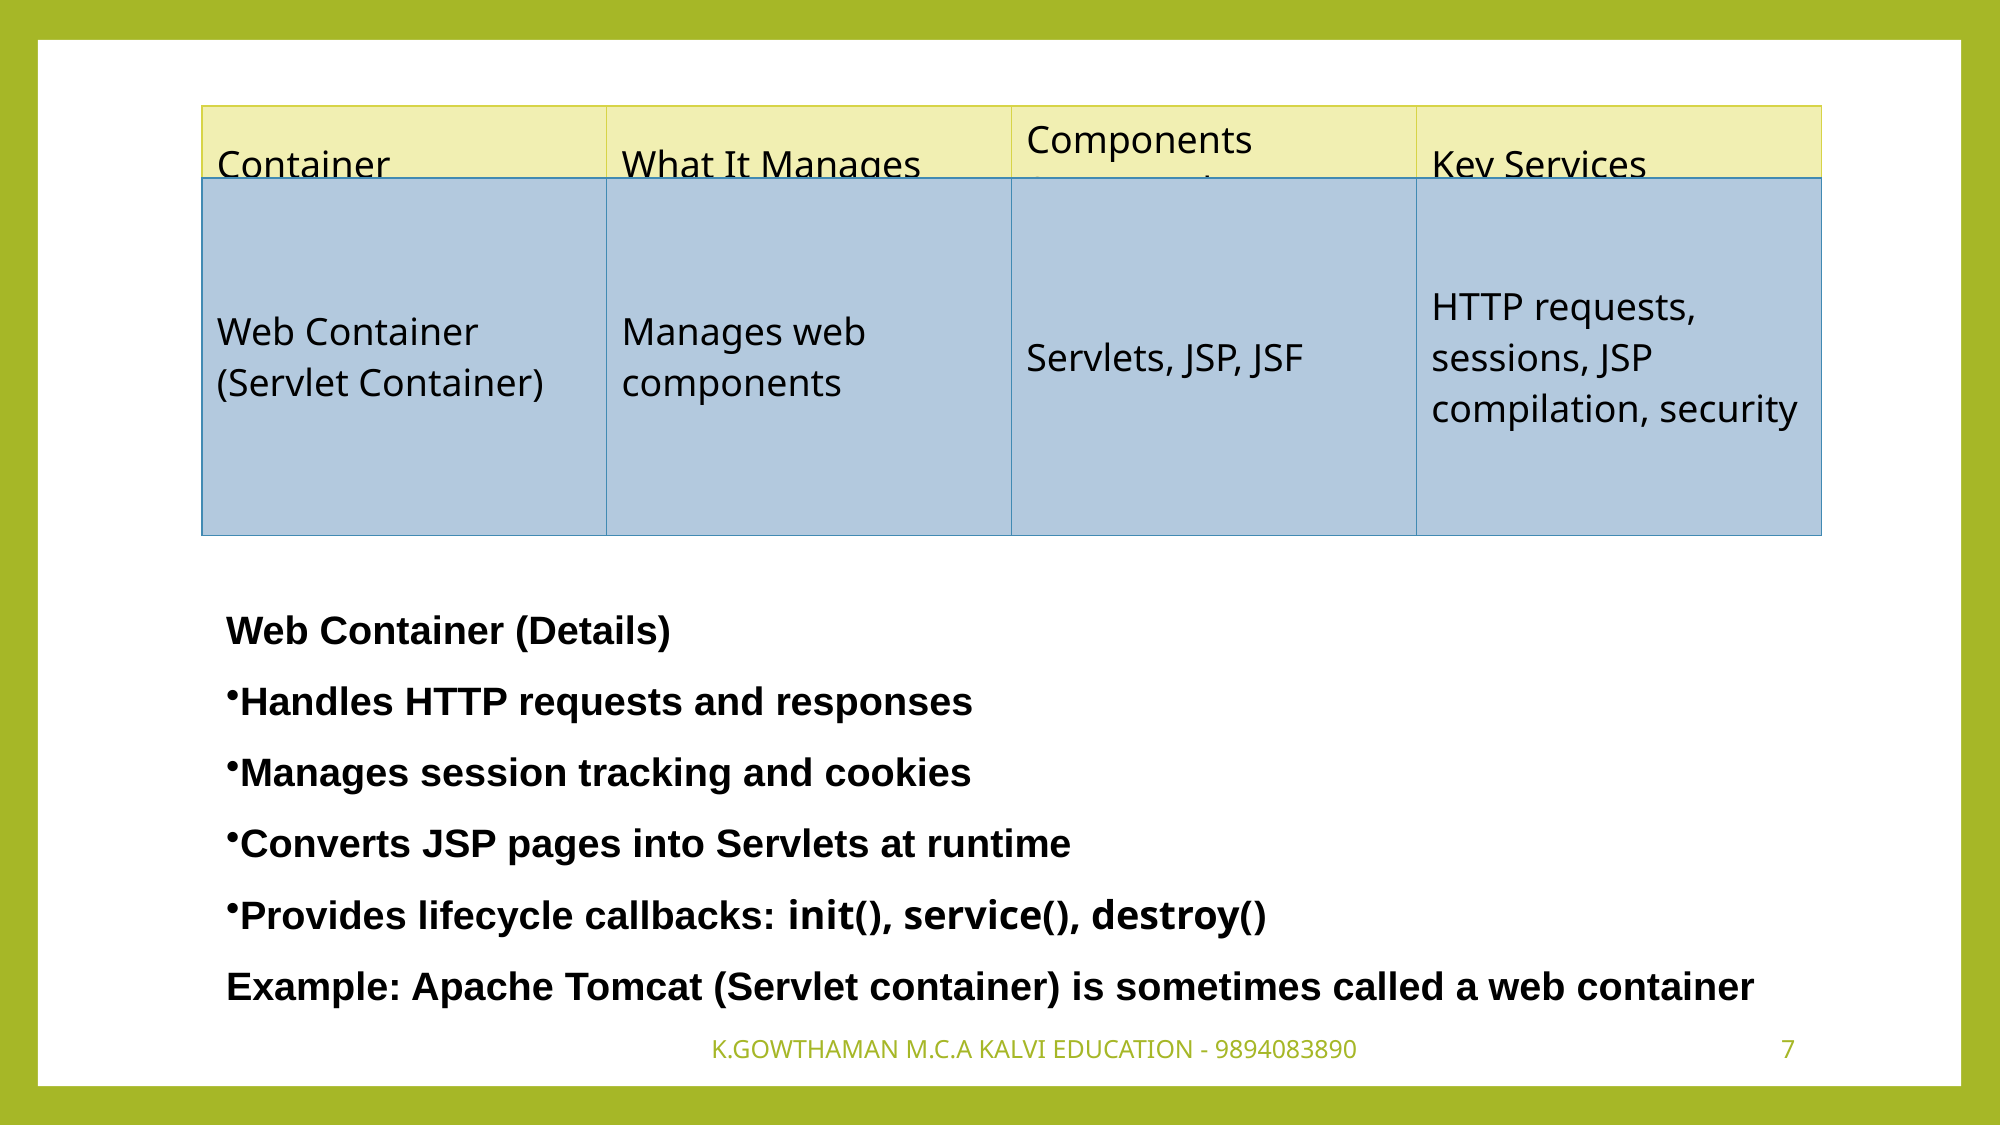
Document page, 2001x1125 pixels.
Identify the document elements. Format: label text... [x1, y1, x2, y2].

table_header Web Container (Servlet Container) [203, 179, 606, 535]
text_box Web Container (Details) Handles HTTP requests and responses Manages session tracking and cookies Converts JSP pages into Servlets at runtime Provides lifecycle callbacks: init(), service(), destroy() Example: Apache Tomcat (Servlet container) is sometimes called a web container [211, 573, 1772, 1016]
table_header Key Services [1417, 107, 1821, 177]
table_header Servlets, JSP, JSF [1012, 179, 1416, 535]
table_header Manages web components [607, 179, 1011, 535]
table_header Components Supported [1012, 107, 1416, 177]
footer K.GOWTHAMAN M.C.A KALVI EDUCATION - 9894083890 [647, 1020, 1422, 1081]
table_header What It Manages [607, 107, 1011, 177]
table_header HTTP requests, sessions, JSP compilation, security [1417, 179, 1821, 535]
table_header Container [203, 107, 606, 177]
slide_number 7 [1530, 1020, 1811, 1081]
